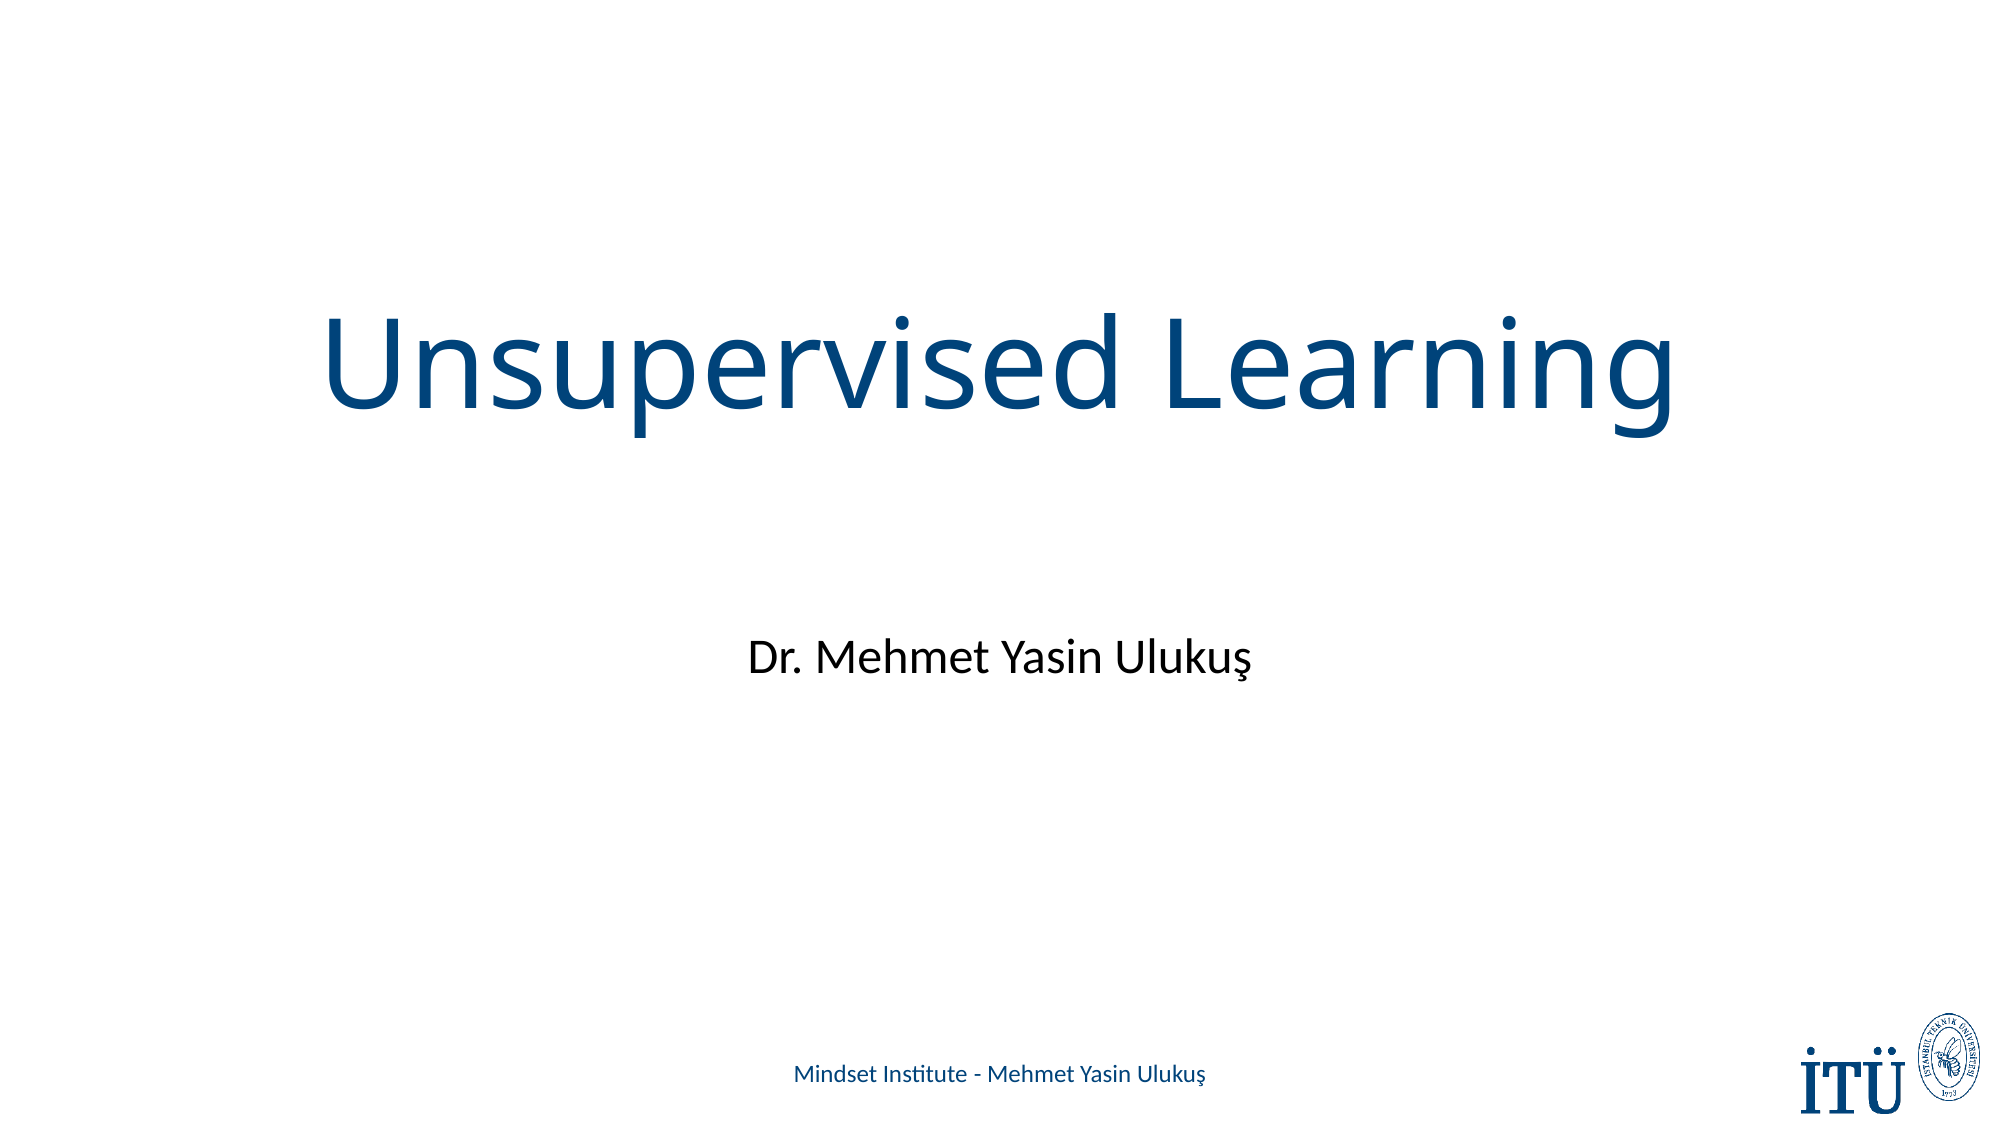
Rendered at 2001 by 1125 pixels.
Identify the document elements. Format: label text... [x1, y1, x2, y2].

footer Mindset Institute - Mehmet Yasin Ulukuş [662, 1042, 1338, 1103]
title Unsupervised Learning [249, 184, 1750, 443]
picture [1801, 1013, 1980, 1114]
subtitle Dr. Mehmet Yasin Ulukuş [249, 623, 1750, 895]
